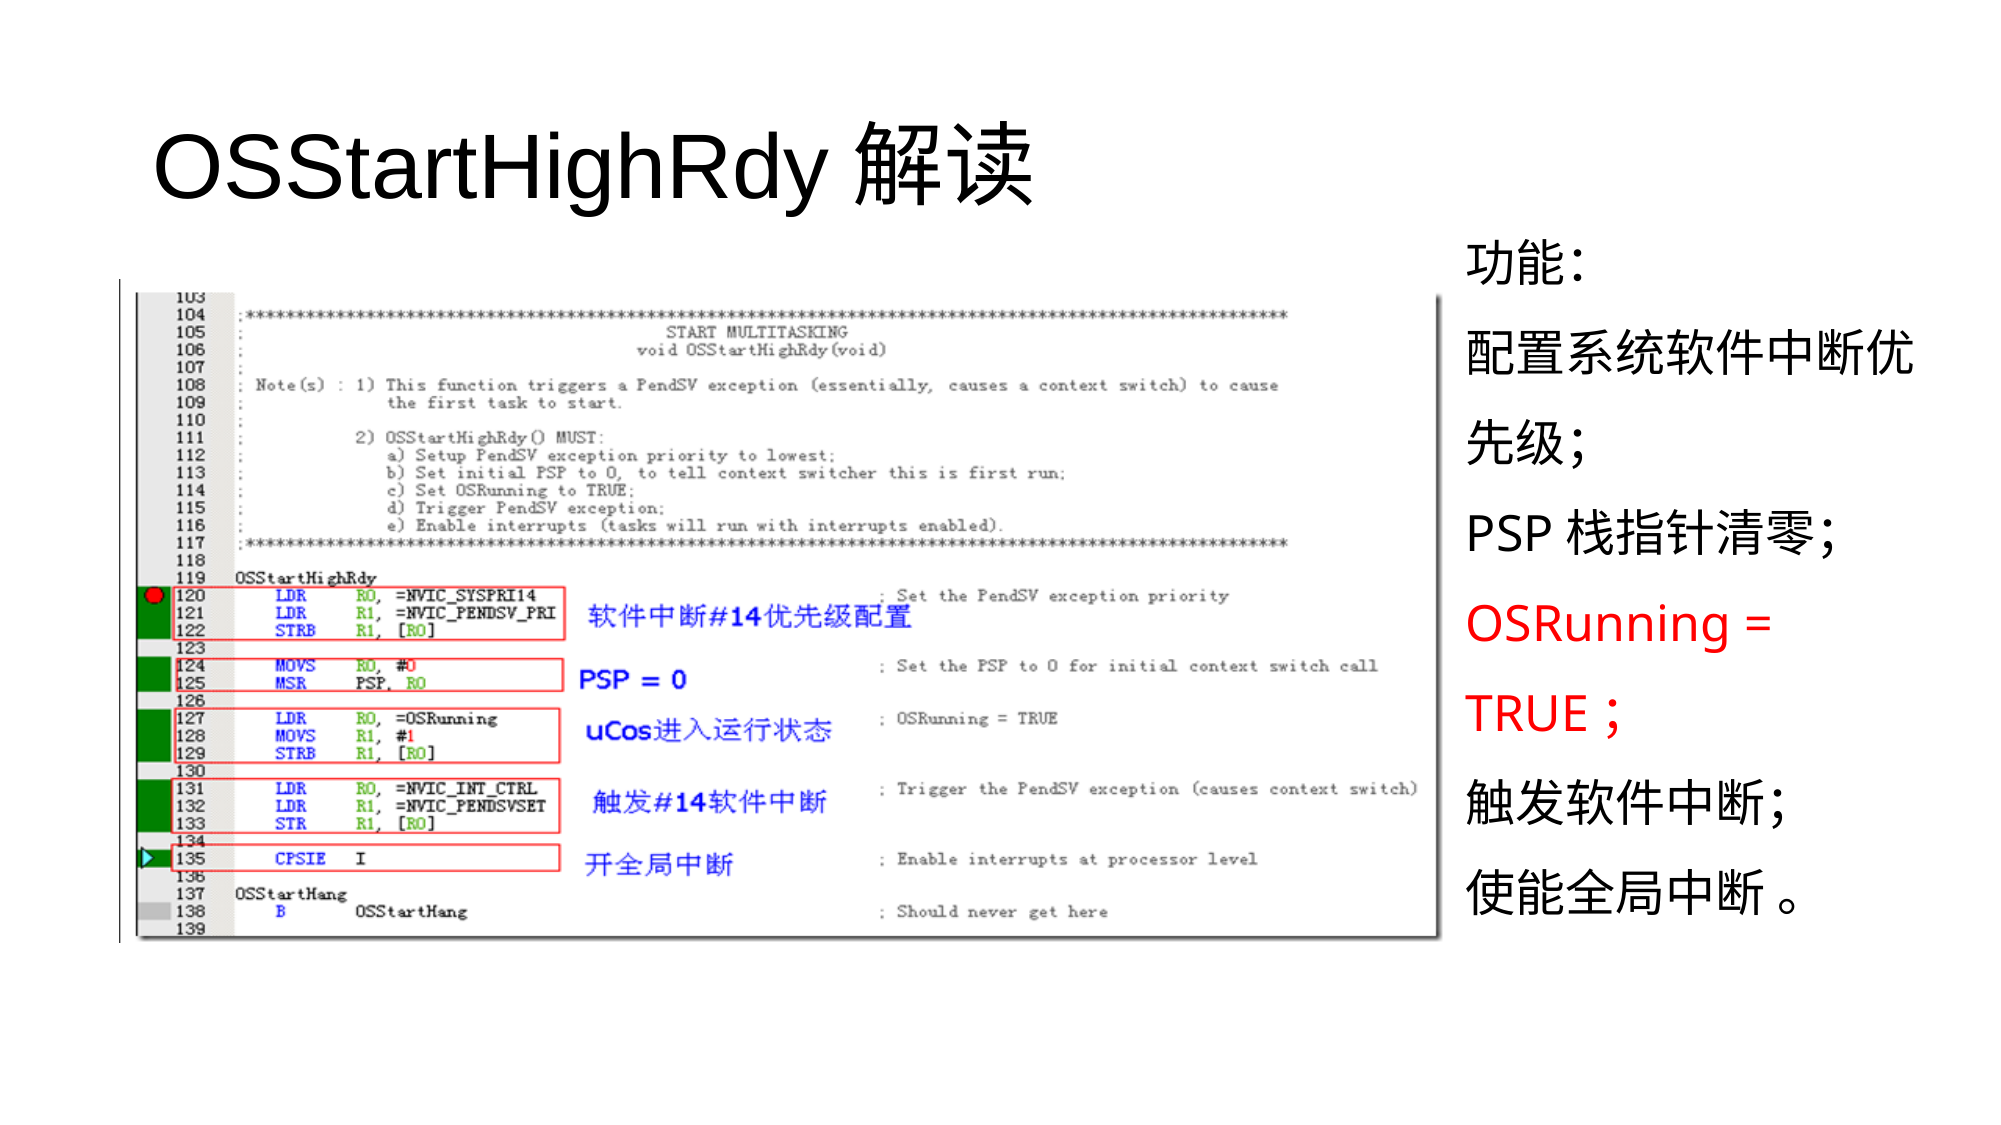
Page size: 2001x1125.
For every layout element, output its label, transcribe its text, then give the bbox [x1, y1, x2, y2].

title OSStartHighRdy解读 [137, 59, 1863, 278]
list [119, 279, 1452, 943]
text_box 功能： 配置系统软件中断优先级； PSP栈指针清零；OSRunning = TRUE； 触发软件中断； 使能全局中断 。 [1451, 194, 1932, 929]
